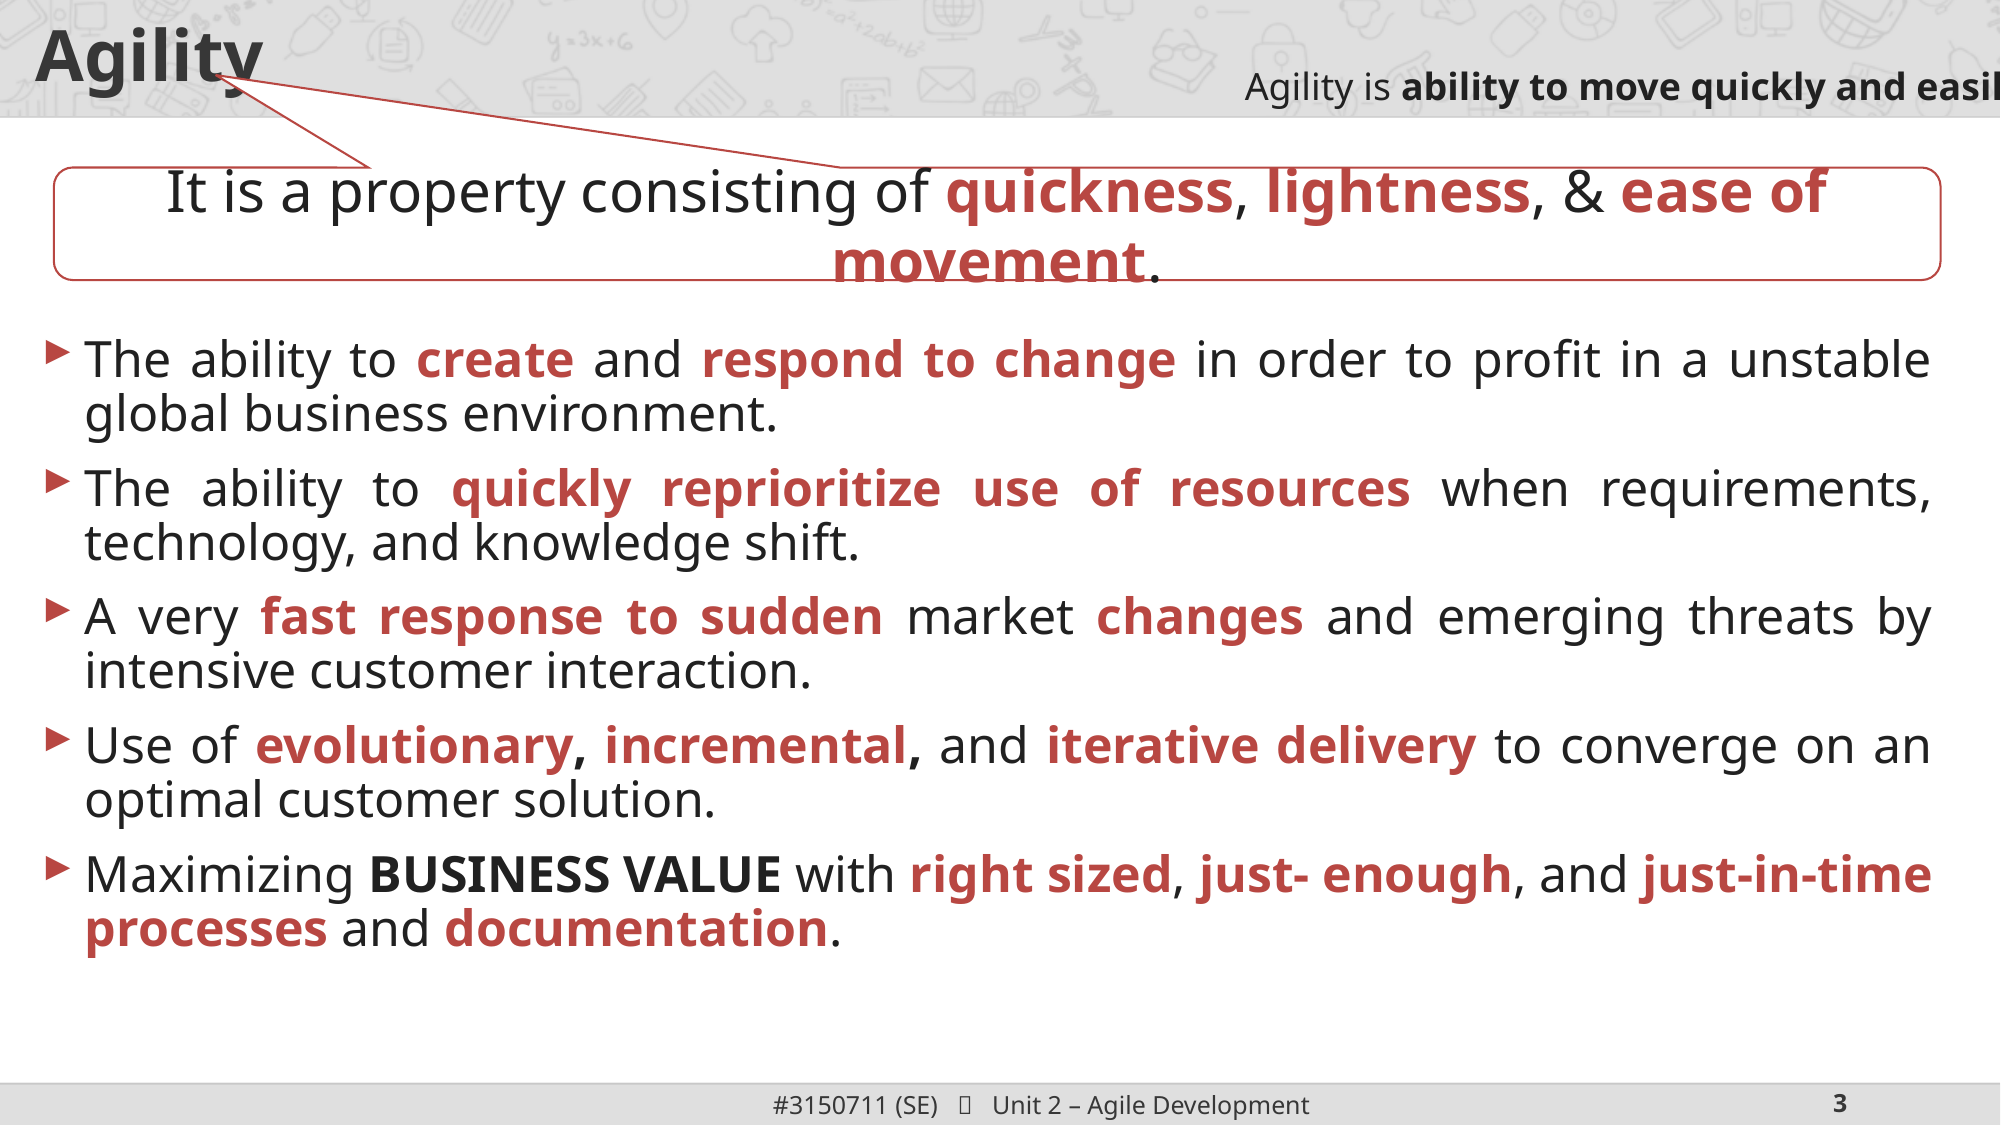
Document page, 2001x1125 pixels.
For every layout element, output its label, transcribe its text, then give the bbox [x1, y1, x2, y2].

text_box Agility is ability to move quickly and easily. [1229, 56, 2000, 116]
title Agility [0, 0, 2000, 117]
list The ability to create and respond to change in order to profit in a unstable global business environment. The ability to quickly reprioritize use of resources when requirements, technology, and knowledge shift. A very fast response to sudden market changes and emerging threats by intensive customer interaction. Use of evolutionary, incremental, and iterative delivery to converge on an optimal customer solution. Maximizing BUSINESS VALUE with right sized, just- enough, and just-in-time processes and documentation. [26, 326, 1948, 1057]
text_box It is a property consisting of quickness, lightness, & ease of movement. [52, 74, 1942, 282]
